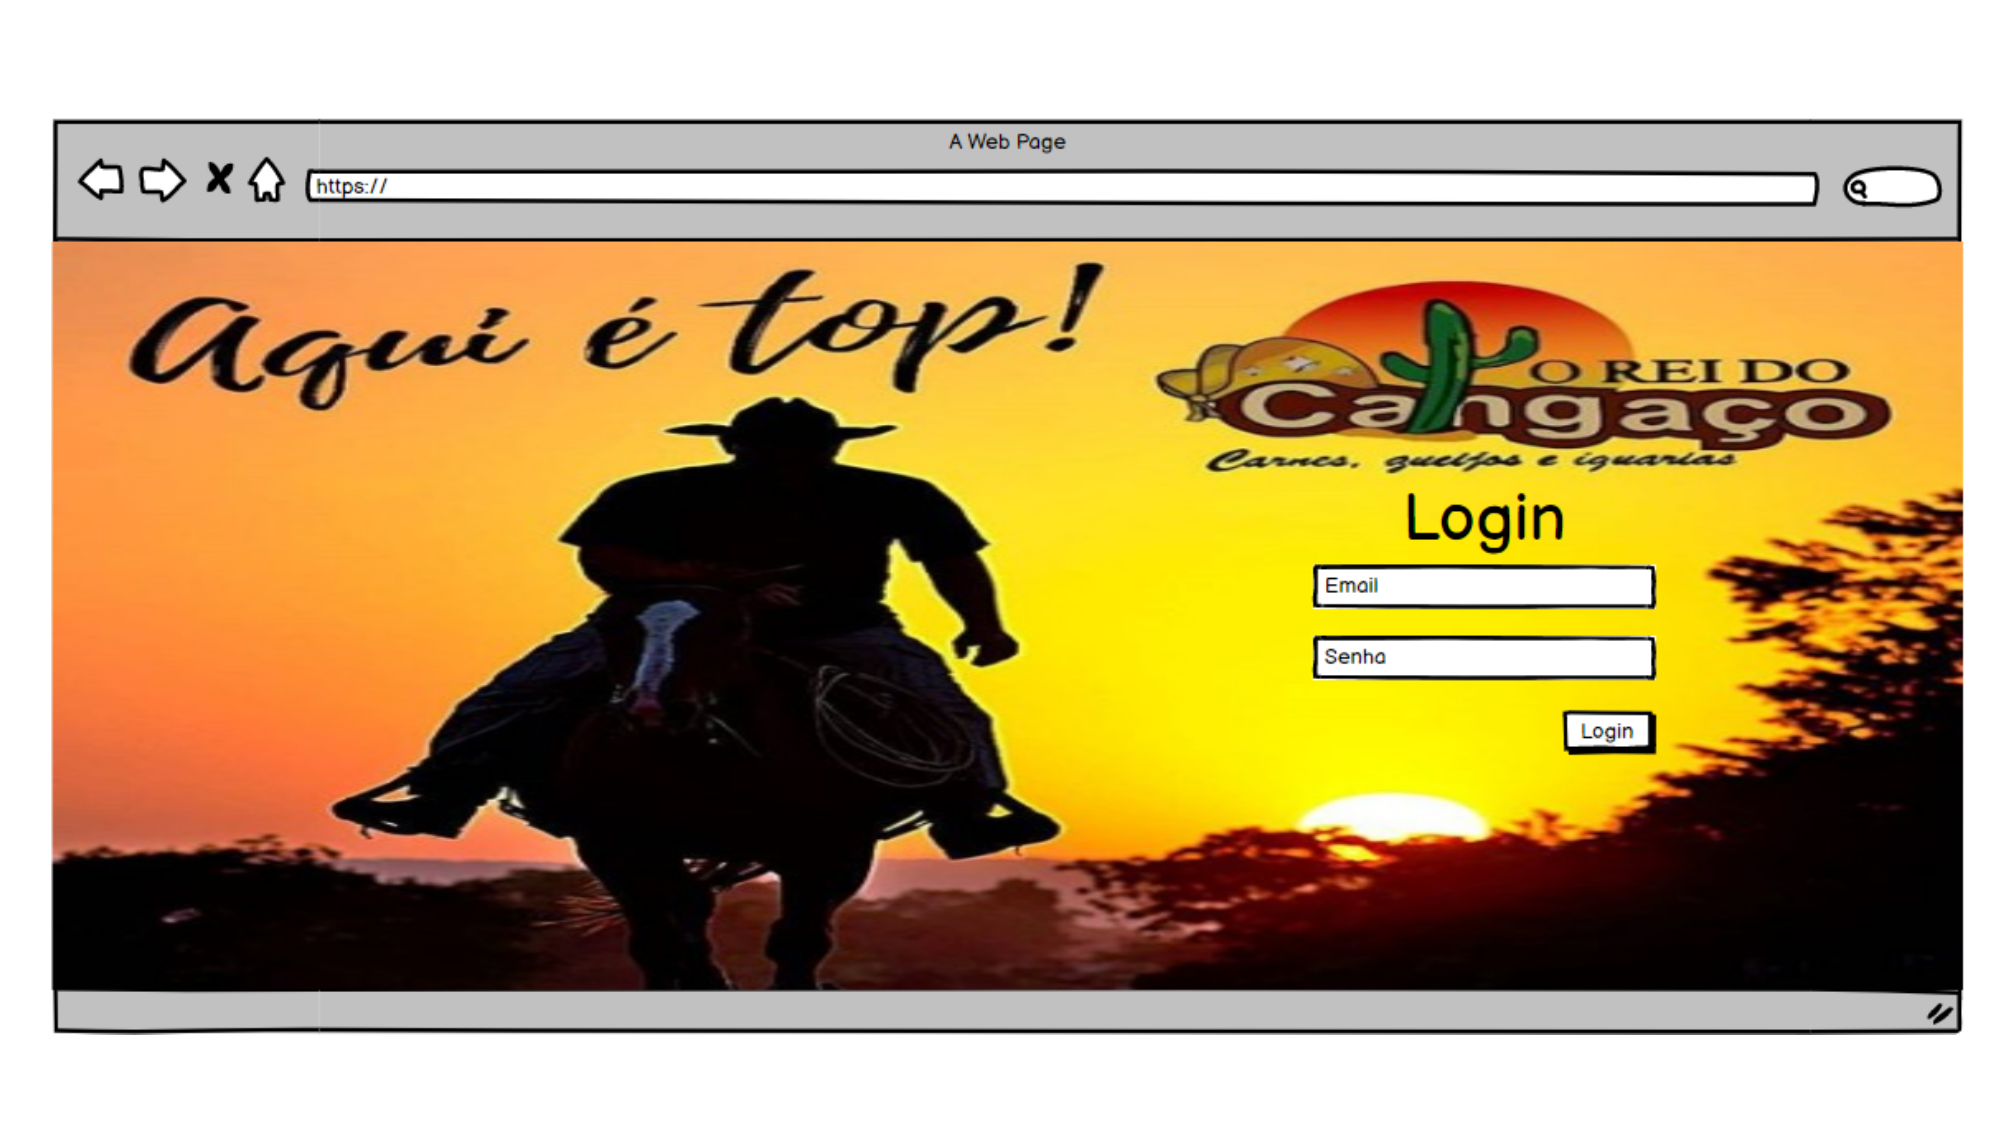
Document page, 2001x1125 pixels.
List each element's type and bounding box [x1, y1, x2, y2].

picture [50, 116, 1965, 1035]
